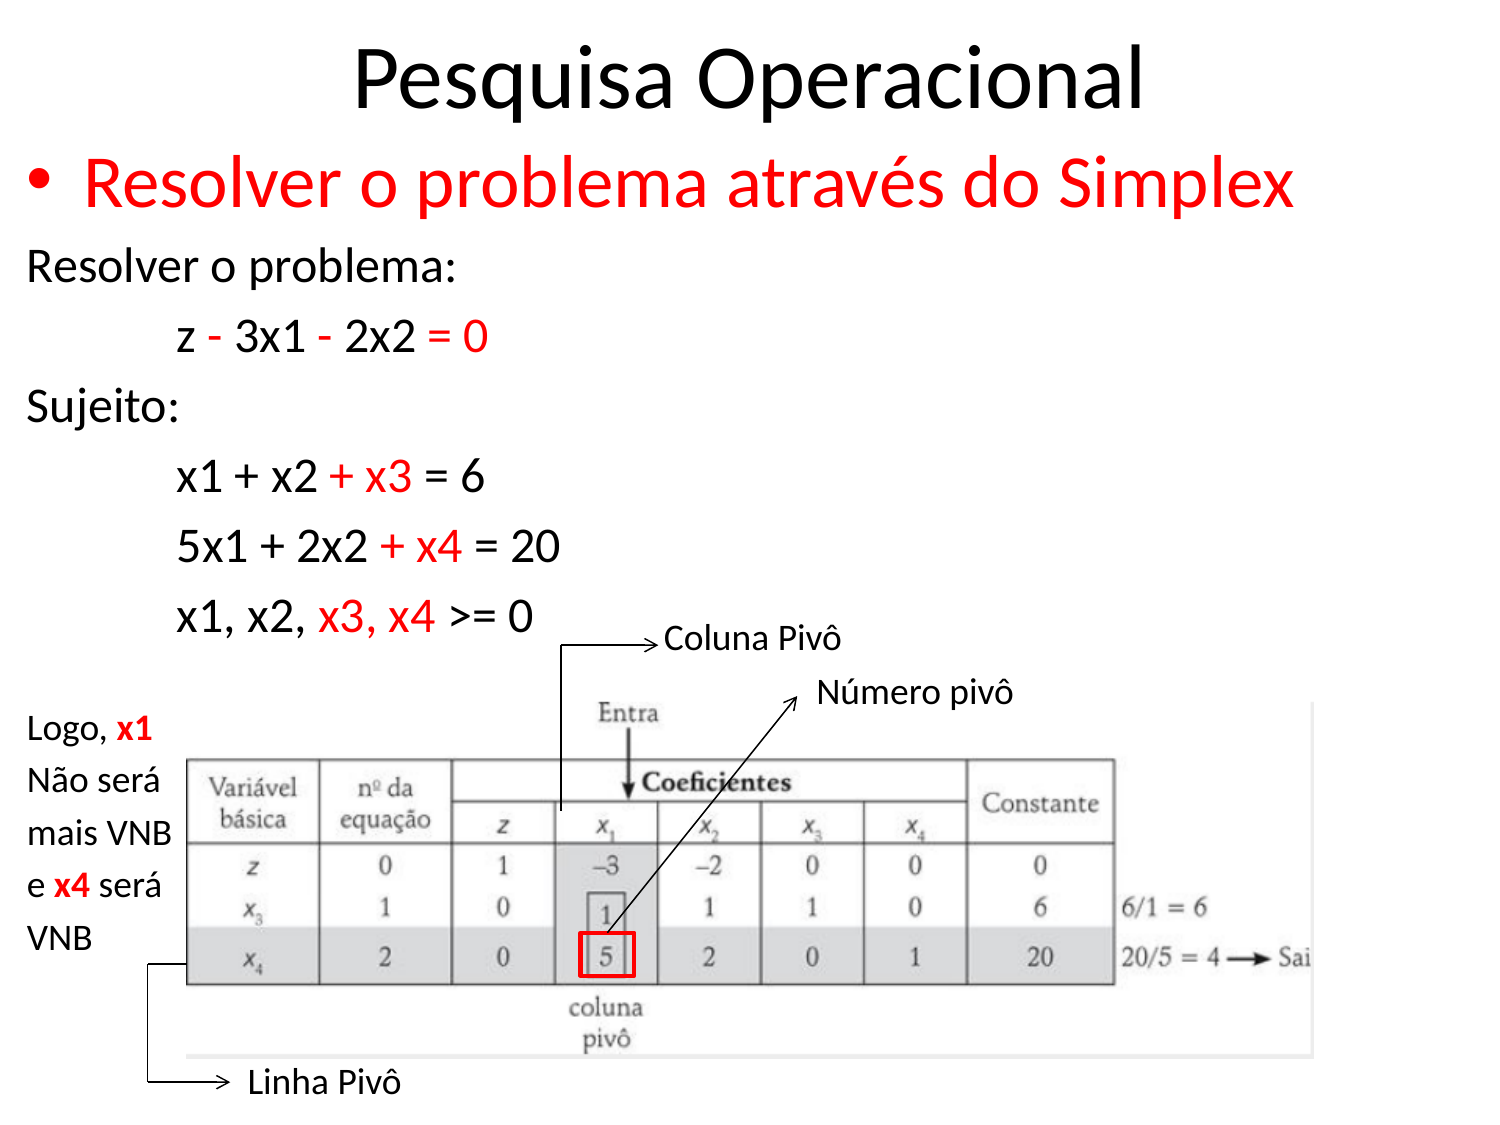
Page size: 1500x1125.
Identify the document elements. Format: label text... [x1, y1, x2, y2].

text_box Linha Pivô [204, 1066, 445, 1108]
picture [186, 695, 1314, 1059]
list Resolver o problema através do Simplex Resolver o problema: z - 3x1 - 2x2 = 0 Sujeito: x1 + x2 + x3 = 6 5x1 + 2x2 + x4 = 20 x1, x2, x3, x4 >= 0 Logo, x1 Não será mais VNB e x4 será VNB [11, 125, 1495, 1114]
text_box Coluna Pivô [633, 608, 873, 664]
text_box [607, 695, 798, 933]
title Pesquisa Operacional [75, 7, 1425, 138]
text_box Número pivô [795, 662, 1035, 694]
